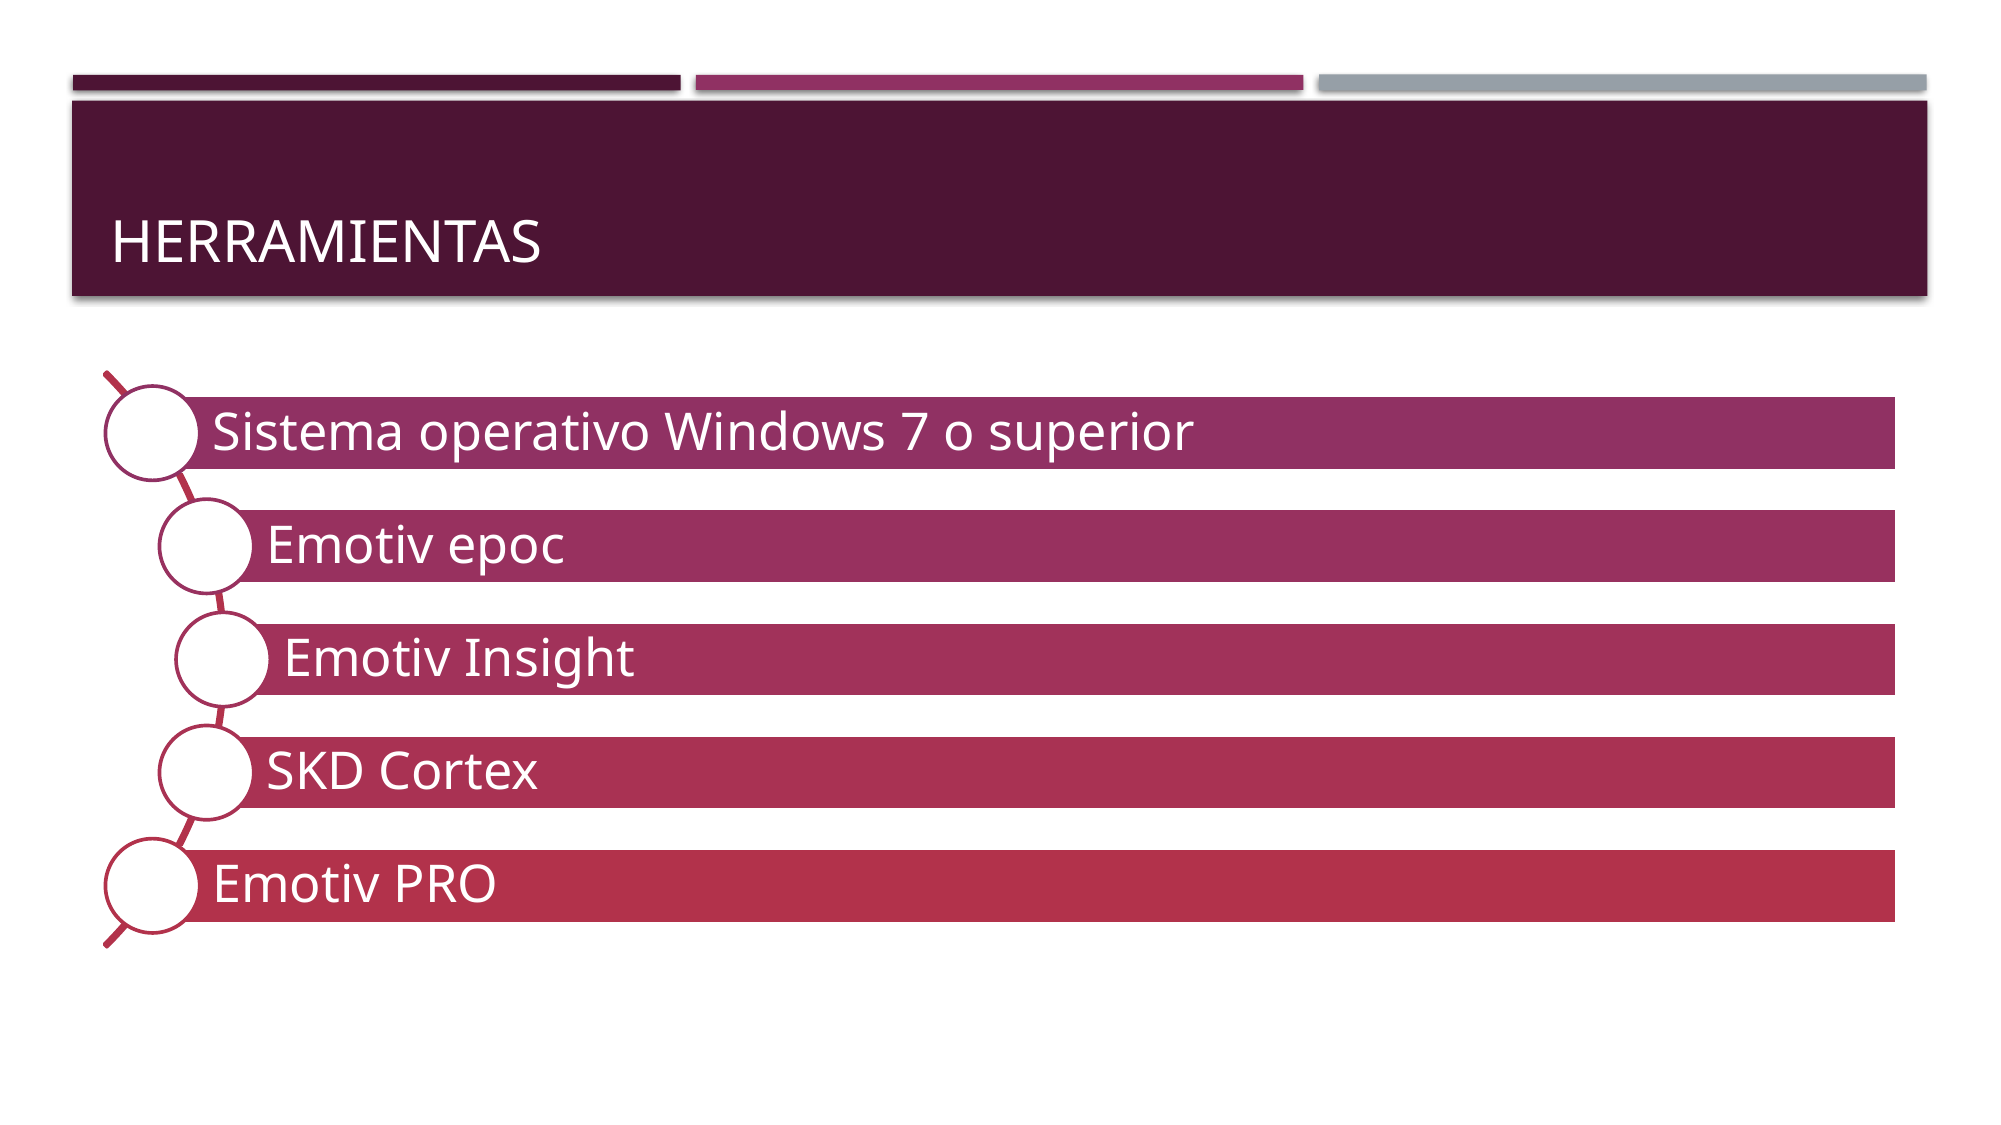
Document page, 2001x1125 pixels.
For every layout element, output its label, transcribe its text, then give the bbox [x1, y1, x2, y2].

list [94, 357, 1906, 962]
title HERRAMIENTAS [95, 115, 1905, 282]
